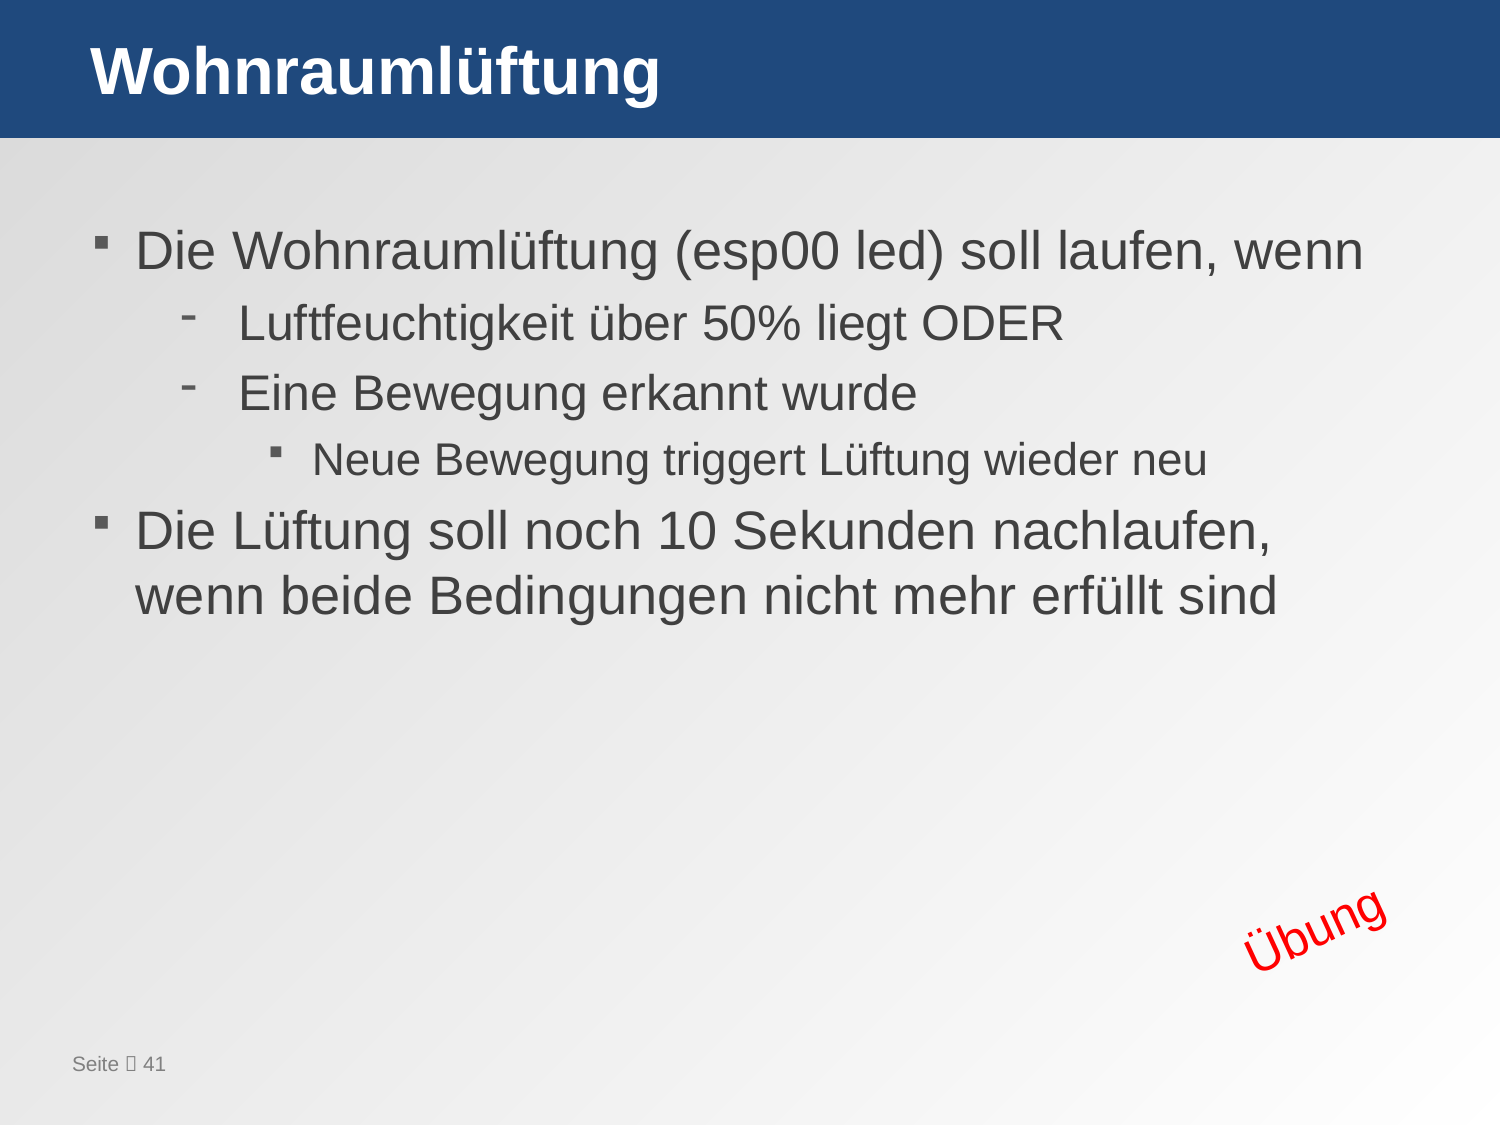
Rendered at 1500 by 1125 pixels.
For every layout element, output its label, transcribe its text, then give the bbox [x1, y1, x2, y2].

list Die Wohnraumlüftung (esp00 led) soll laufen, wenn Luftfeuchtigkeit über 50% liegt ODER Eine Bewegung erkannt wurde Neue Bewegung triggert Lüftung wieder neu Die Lüftung soll noch 10 Sekunden nachlaufen, wenn beide Bedingungen nicht mehr erfüllt sind [76, 208, 1424, 964]
title Wohnraumlüftung [75, 20, 1425, 208]
text_box Übung [1218, 856, 1410, 999]
